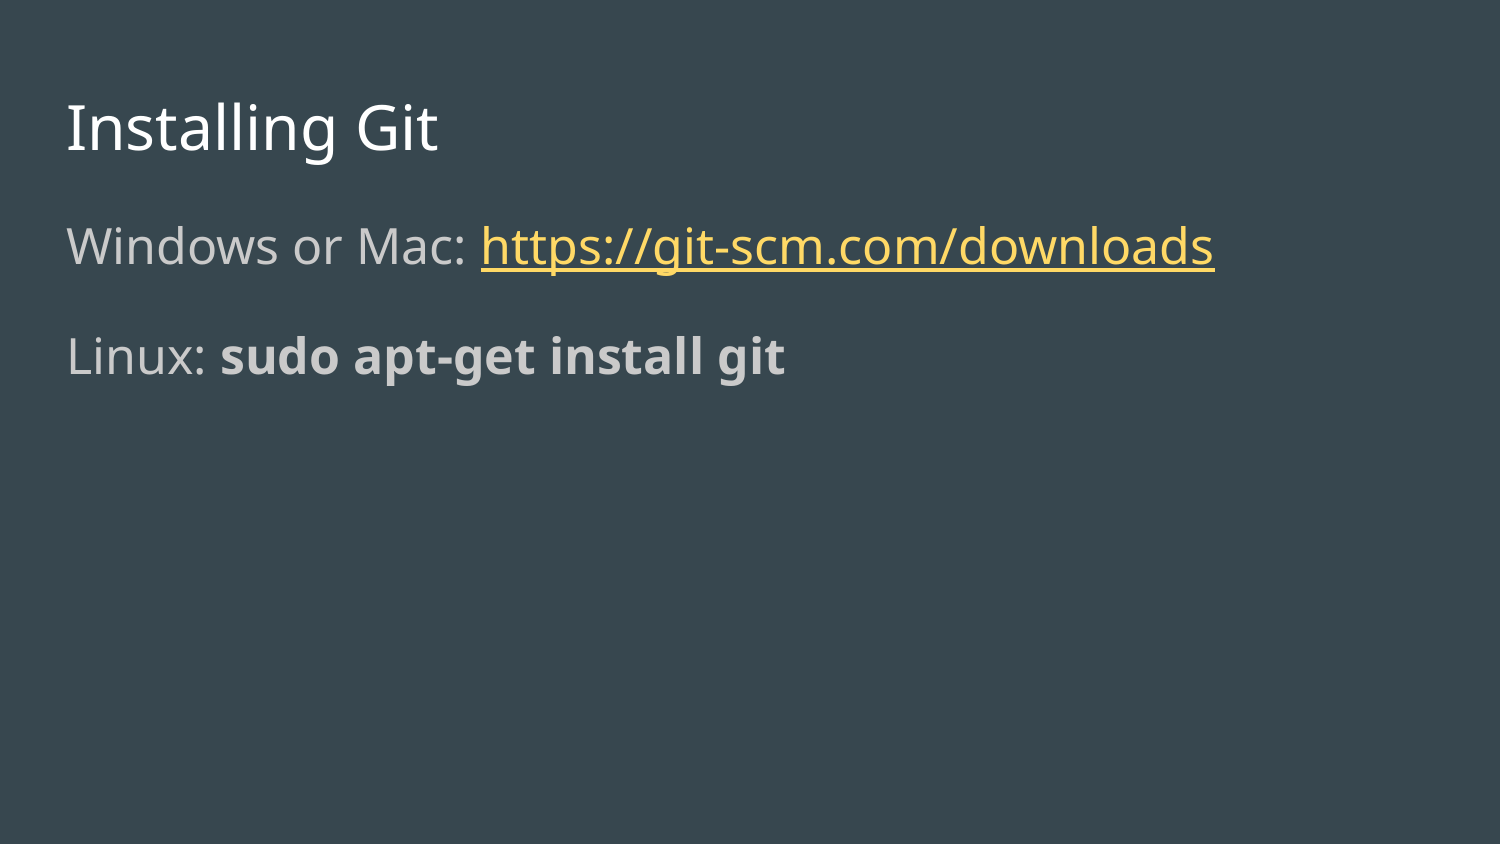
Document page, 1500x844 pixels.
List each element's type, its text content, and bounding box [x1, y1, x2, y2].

title Installing Git [51, 72, 1449, 167]
list Windows or Mac: https://git-scm.com/downloads Linux: sudo apt-get install git [51, 189, 1449, 750]
